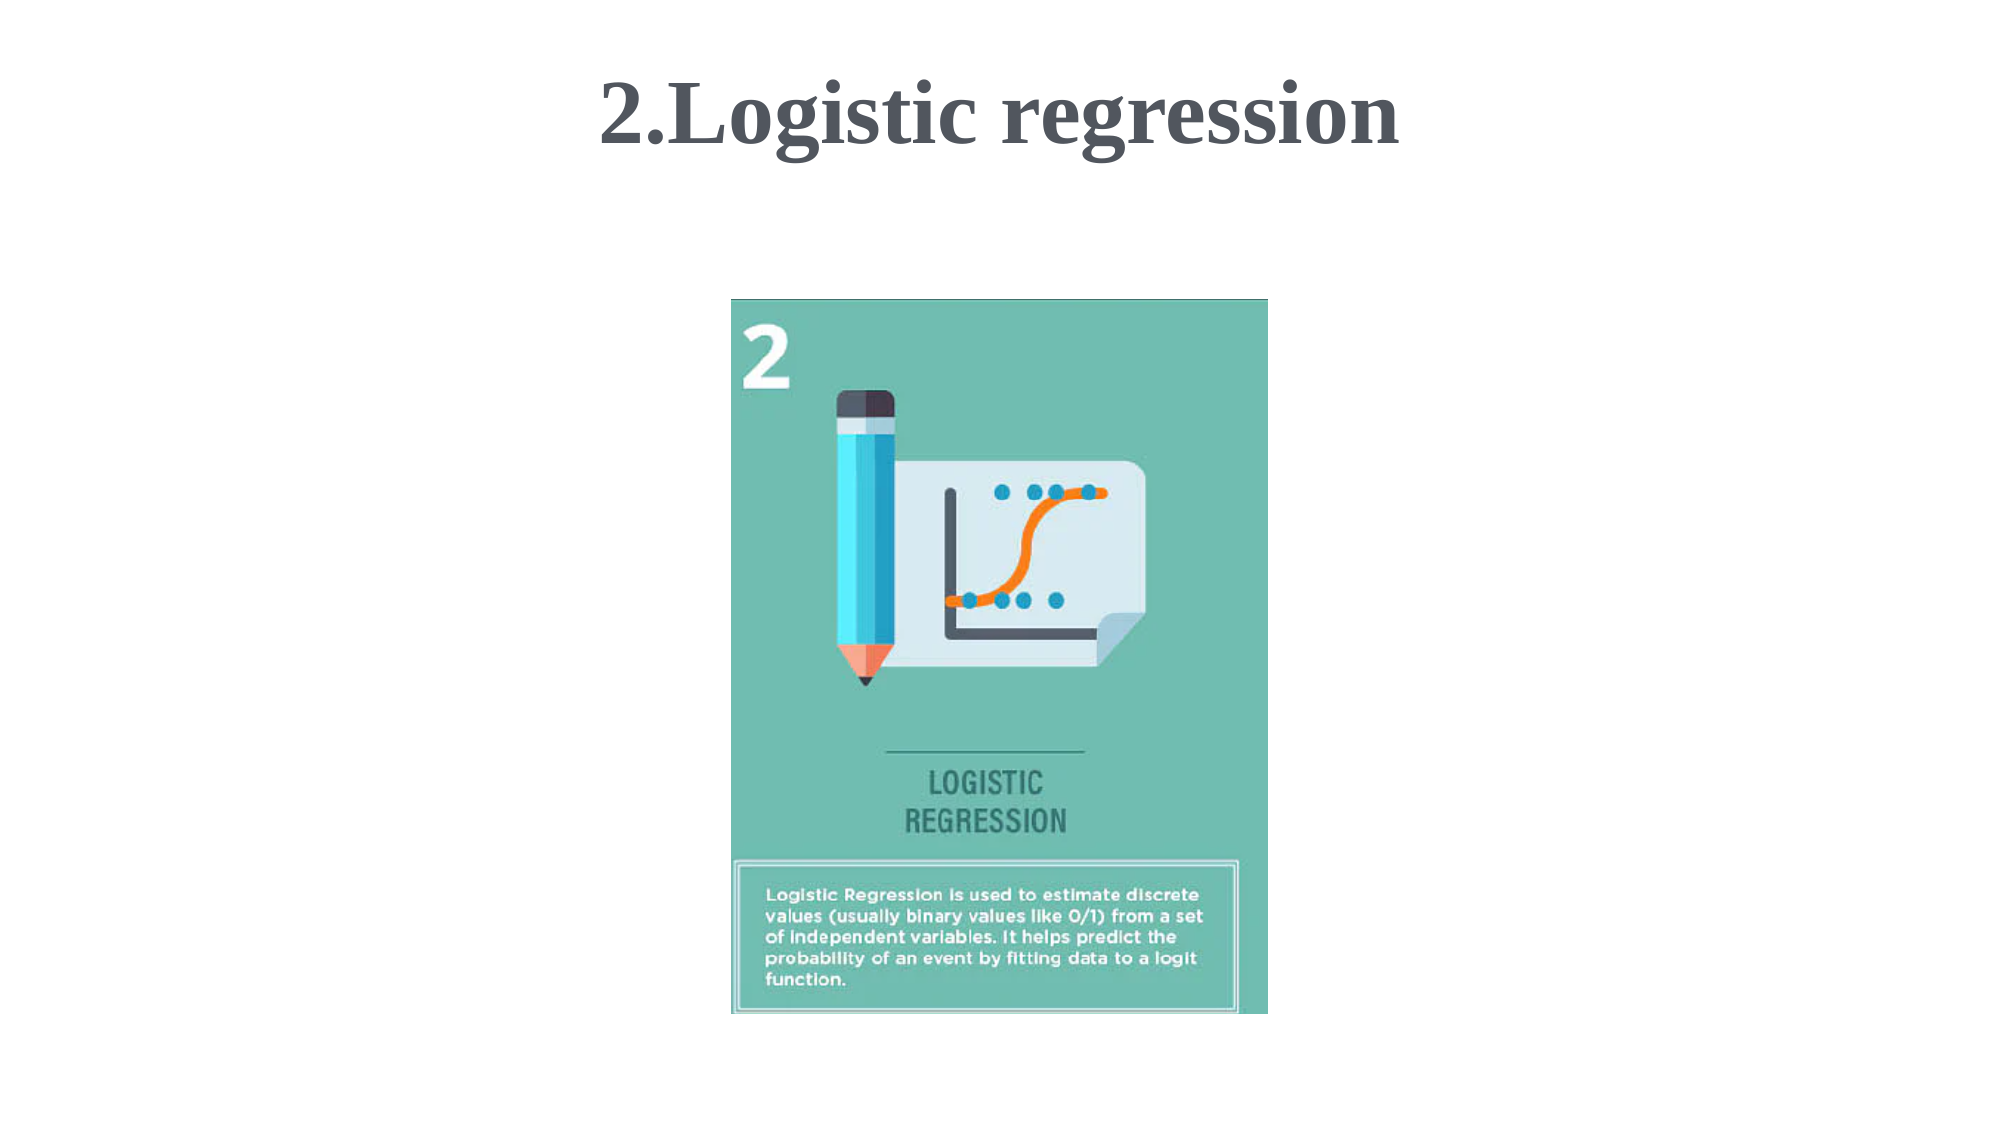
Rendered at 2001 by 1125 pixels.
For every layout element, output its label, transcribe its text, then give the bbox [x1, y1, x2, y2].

title 2.Logistic regression [137, 59, 1863, 278]
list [731, 299, 1269, 1014]
